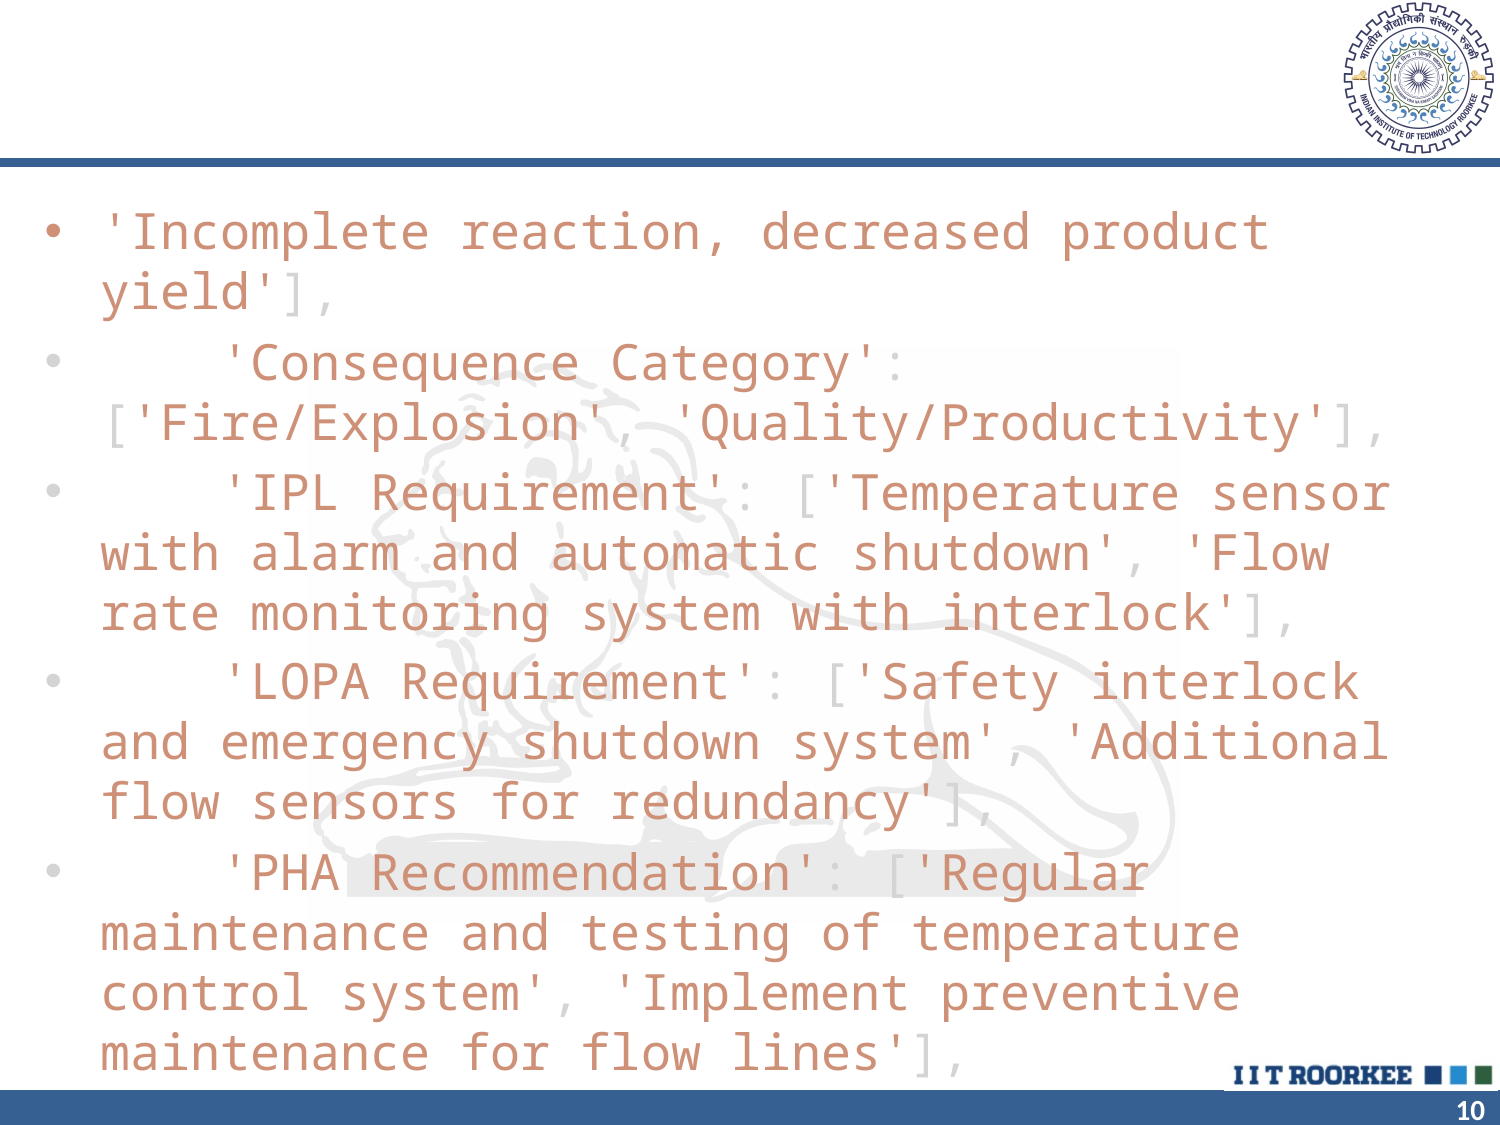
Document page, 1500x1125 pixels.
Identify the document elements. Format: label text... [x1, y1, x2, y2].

list 'Incomplete reaction, decreased product yield'], 'Consequence Category': ['Fire/Explosion', 'Quality/Productivity'], 'IPL Requirement': ['Temperature sensor with alarm and automatic shutdown', 'Flow rate monitoring system with interlock'], 'LOPA Requirement': ['Safety interlock and emergency shutdown system', 'Additional flow sensors for redundancy'], 'PHA Recommendation': ['Regular maintenance and testing of temperature control system', 'Implement preventive maintenance for flow lines'], [29, 192, 1468, 1050]
picture [1224, 1057, 1498, 1091]
picture [1339, 0, 1500, 158]
